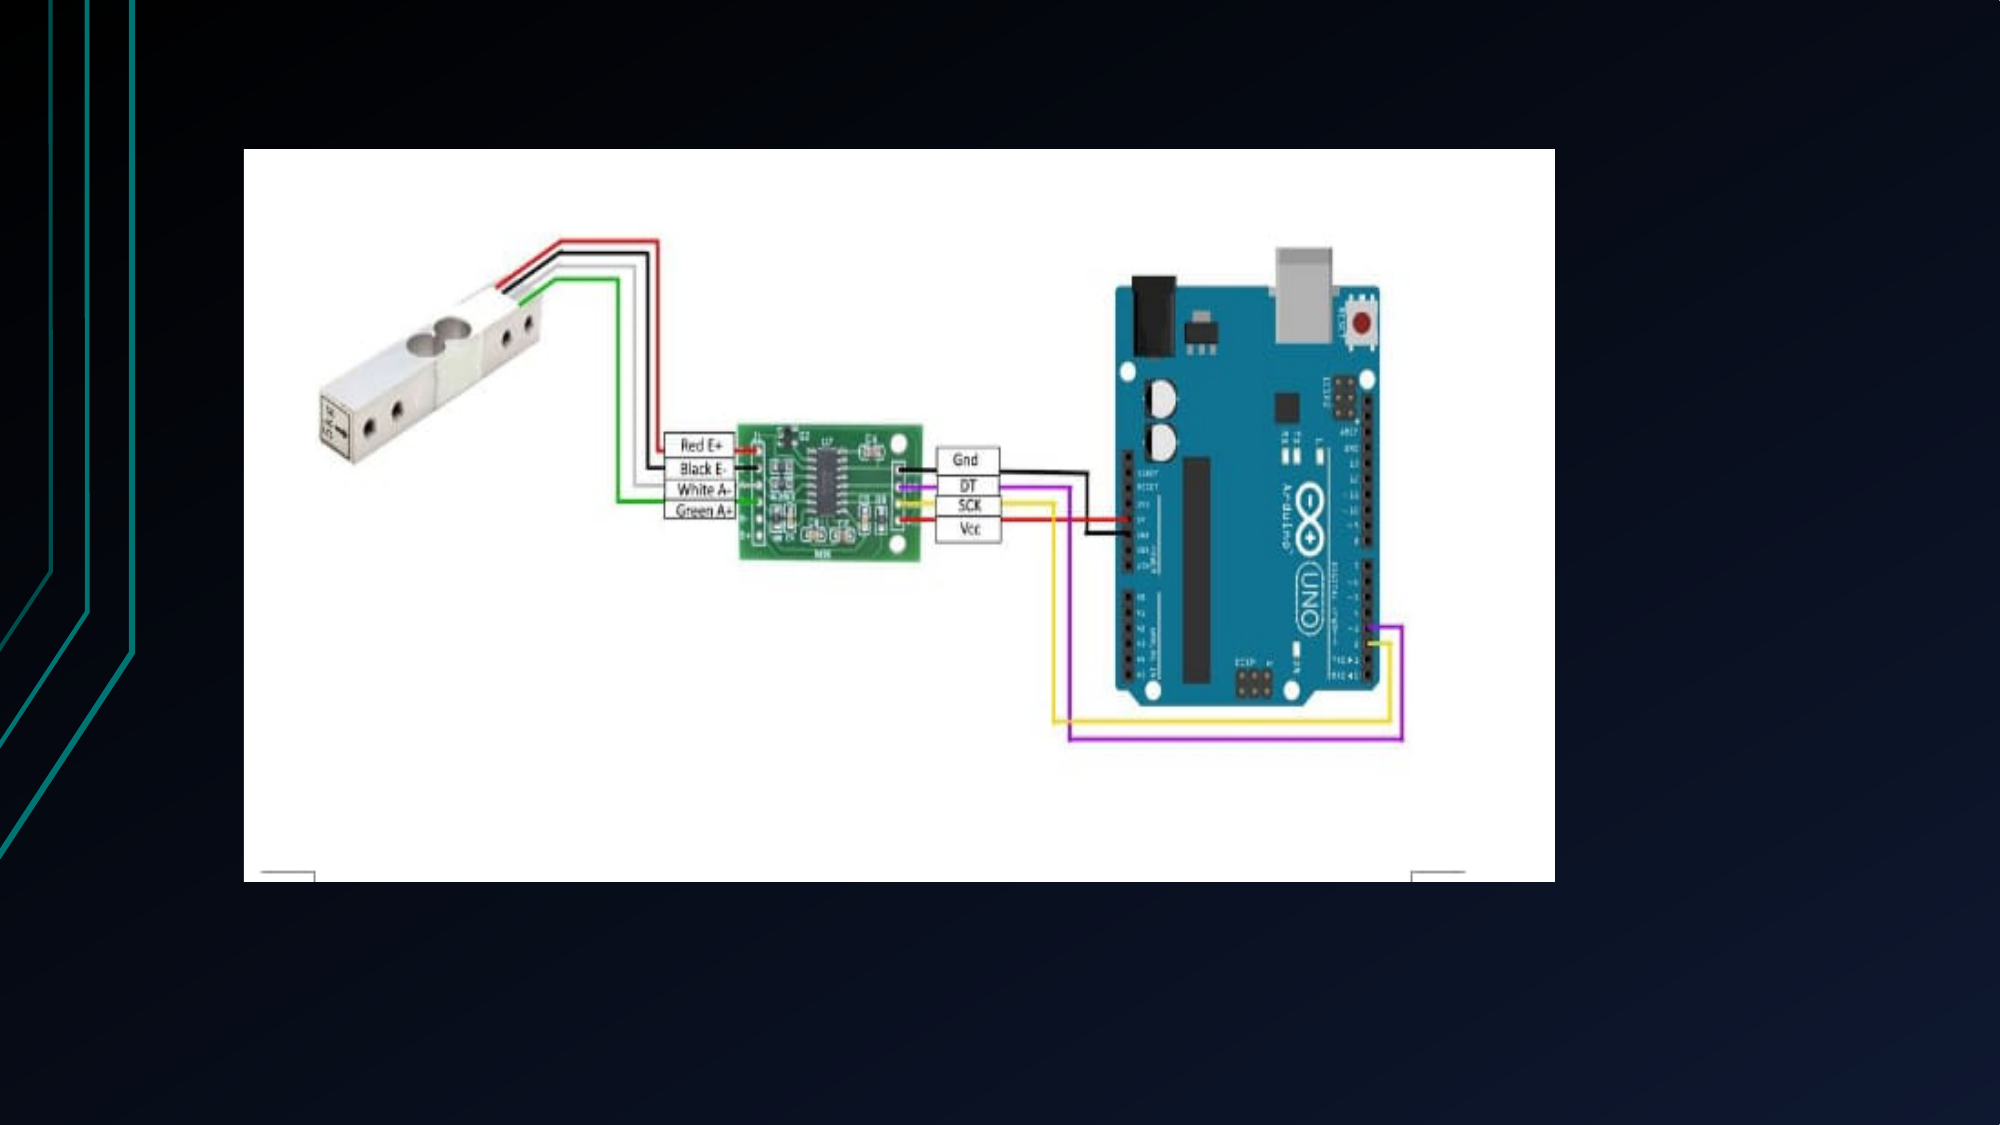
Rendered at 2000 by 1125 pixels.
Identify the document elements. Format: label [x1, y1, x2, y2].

picture [243, 148, 1556, 882]
